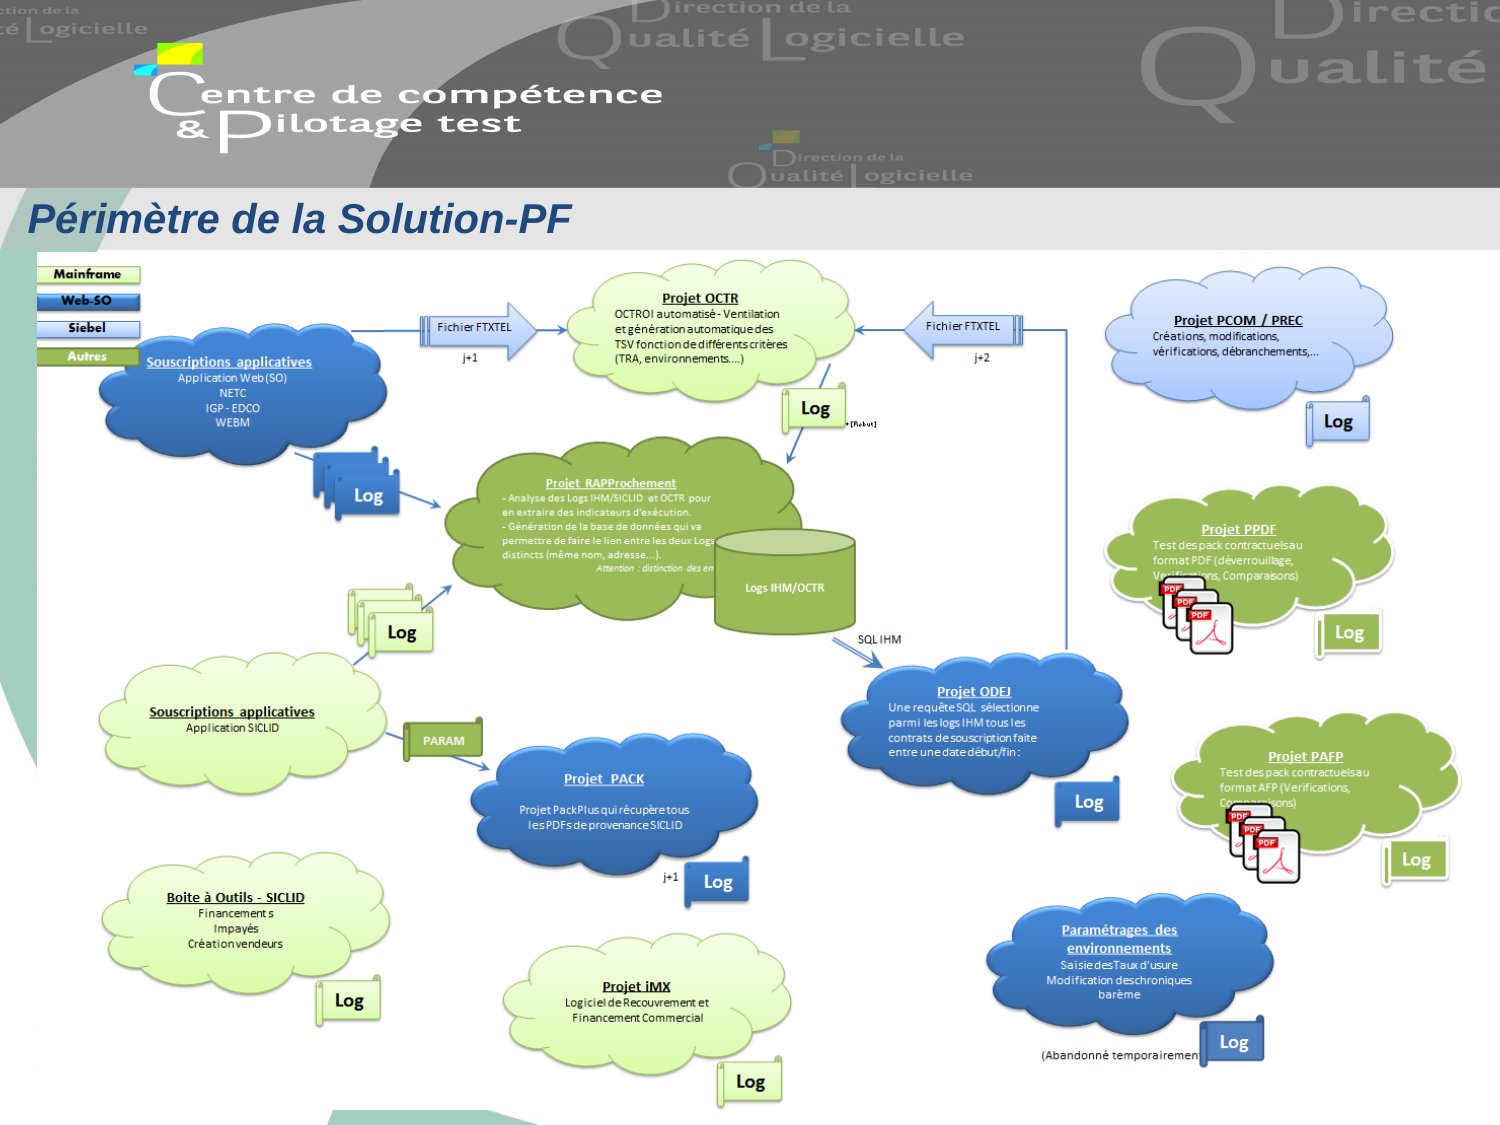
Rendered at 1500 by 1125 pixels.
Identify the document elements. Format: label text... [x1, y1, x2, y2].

title Périmètre de la Solution-PF [12, 193, 1450, 241]
picture [0, 0, 1500, 187]
picture [0, 250, 1500, 1125]
